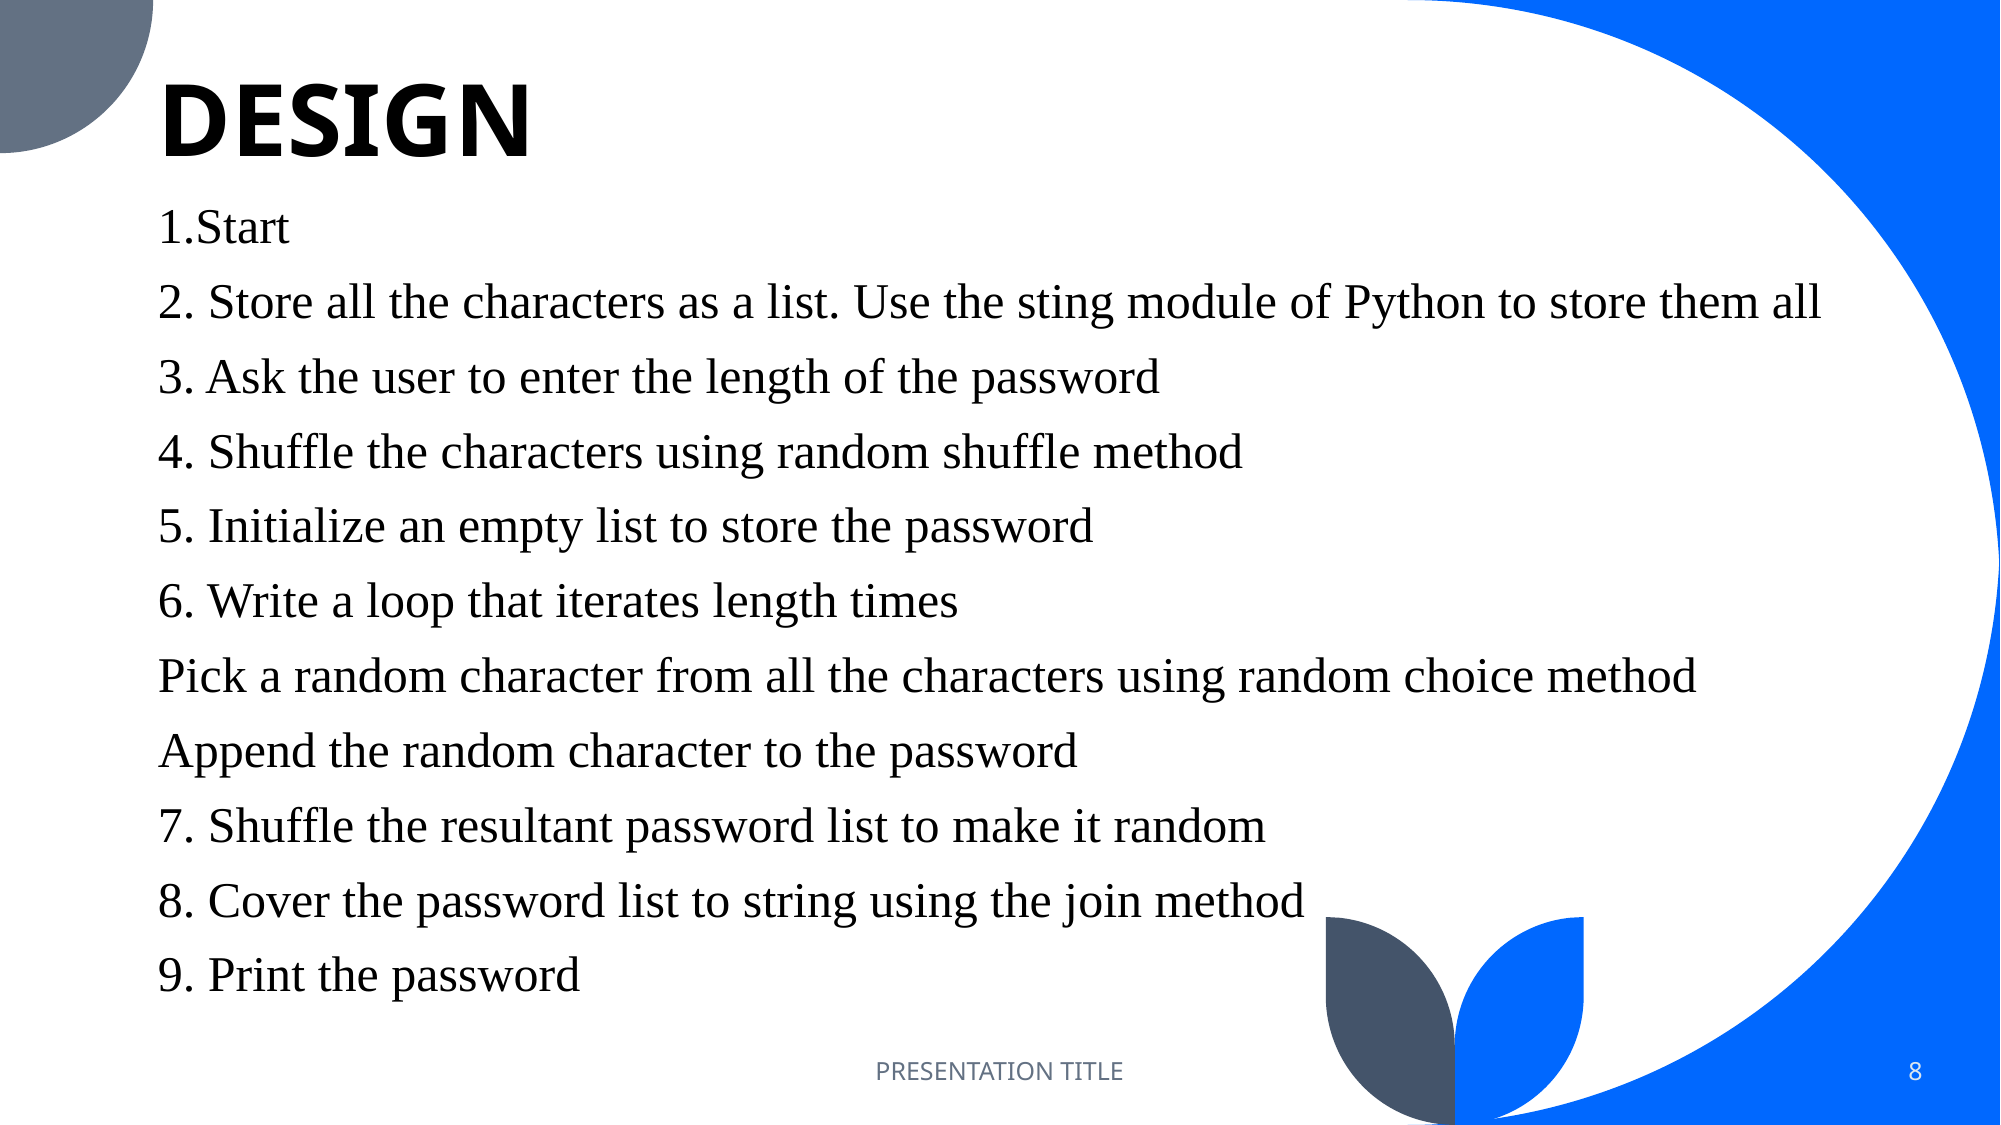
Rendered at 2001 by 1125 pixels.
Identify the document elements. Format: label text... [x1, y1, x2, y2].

list 1.Start 2. Store all the characters as a list. Use the sting module of Python to store them all 3. Ask the user to enter the length of the password 4. Shuffle the characters using random shuffle method 5. Initialize an empty list to store the password 6. Write a loop that iterates length times Pick a random character from all the characters using random choice method Append the random character to the password 7. Shuffle the resultant password list to make it random 8. Cover the password list to string using the join method 9. Print the password [142, 192, 1912, 1089]
title DESIGN [142, 36, 1748, 186]
slide_number 8 [1665, 1042, 1938, 1103]
footer PRESENTATION TITLE [662, 1042, 1338, 1103]
